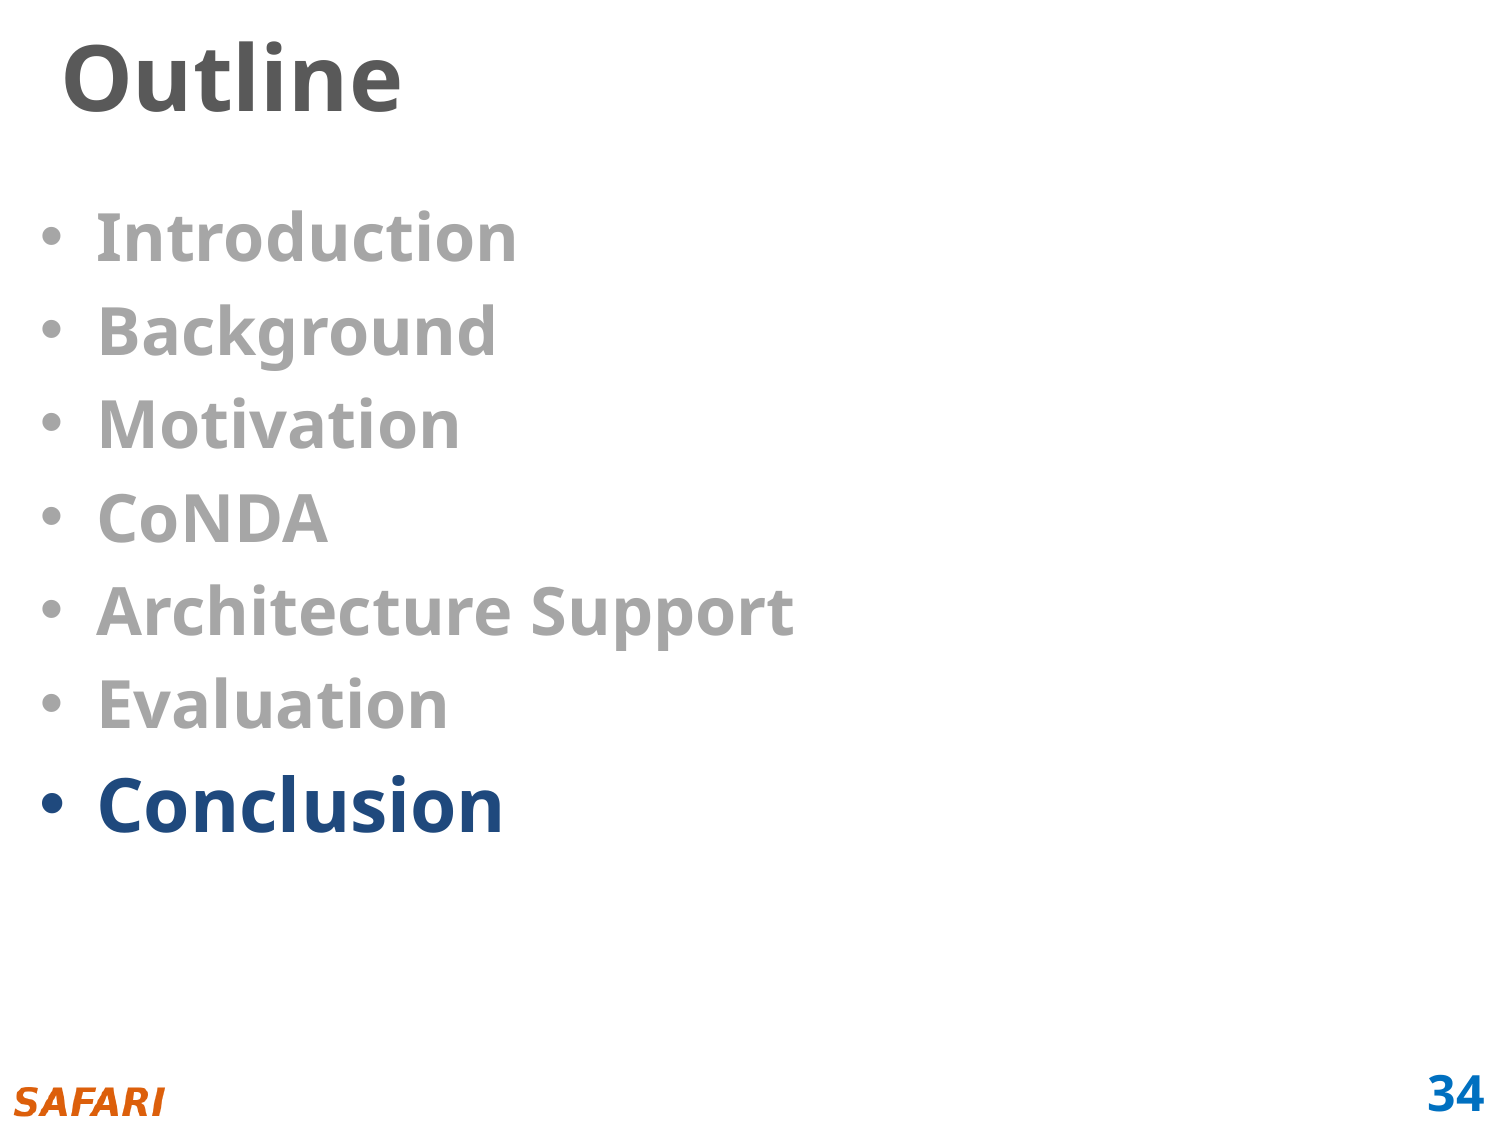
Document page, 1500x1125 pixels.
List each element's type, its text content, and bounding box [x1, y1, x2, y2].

picture [12, 1079, 171, 1125]
title Outline [0, 0, 1500, 150]
list Introduction Background Motivation CoNDA Architecture Support Evaluation Conclusion [24, 187, 1463, 1088]
slide_number 34 [1200, 1065, 1500, 1125]
